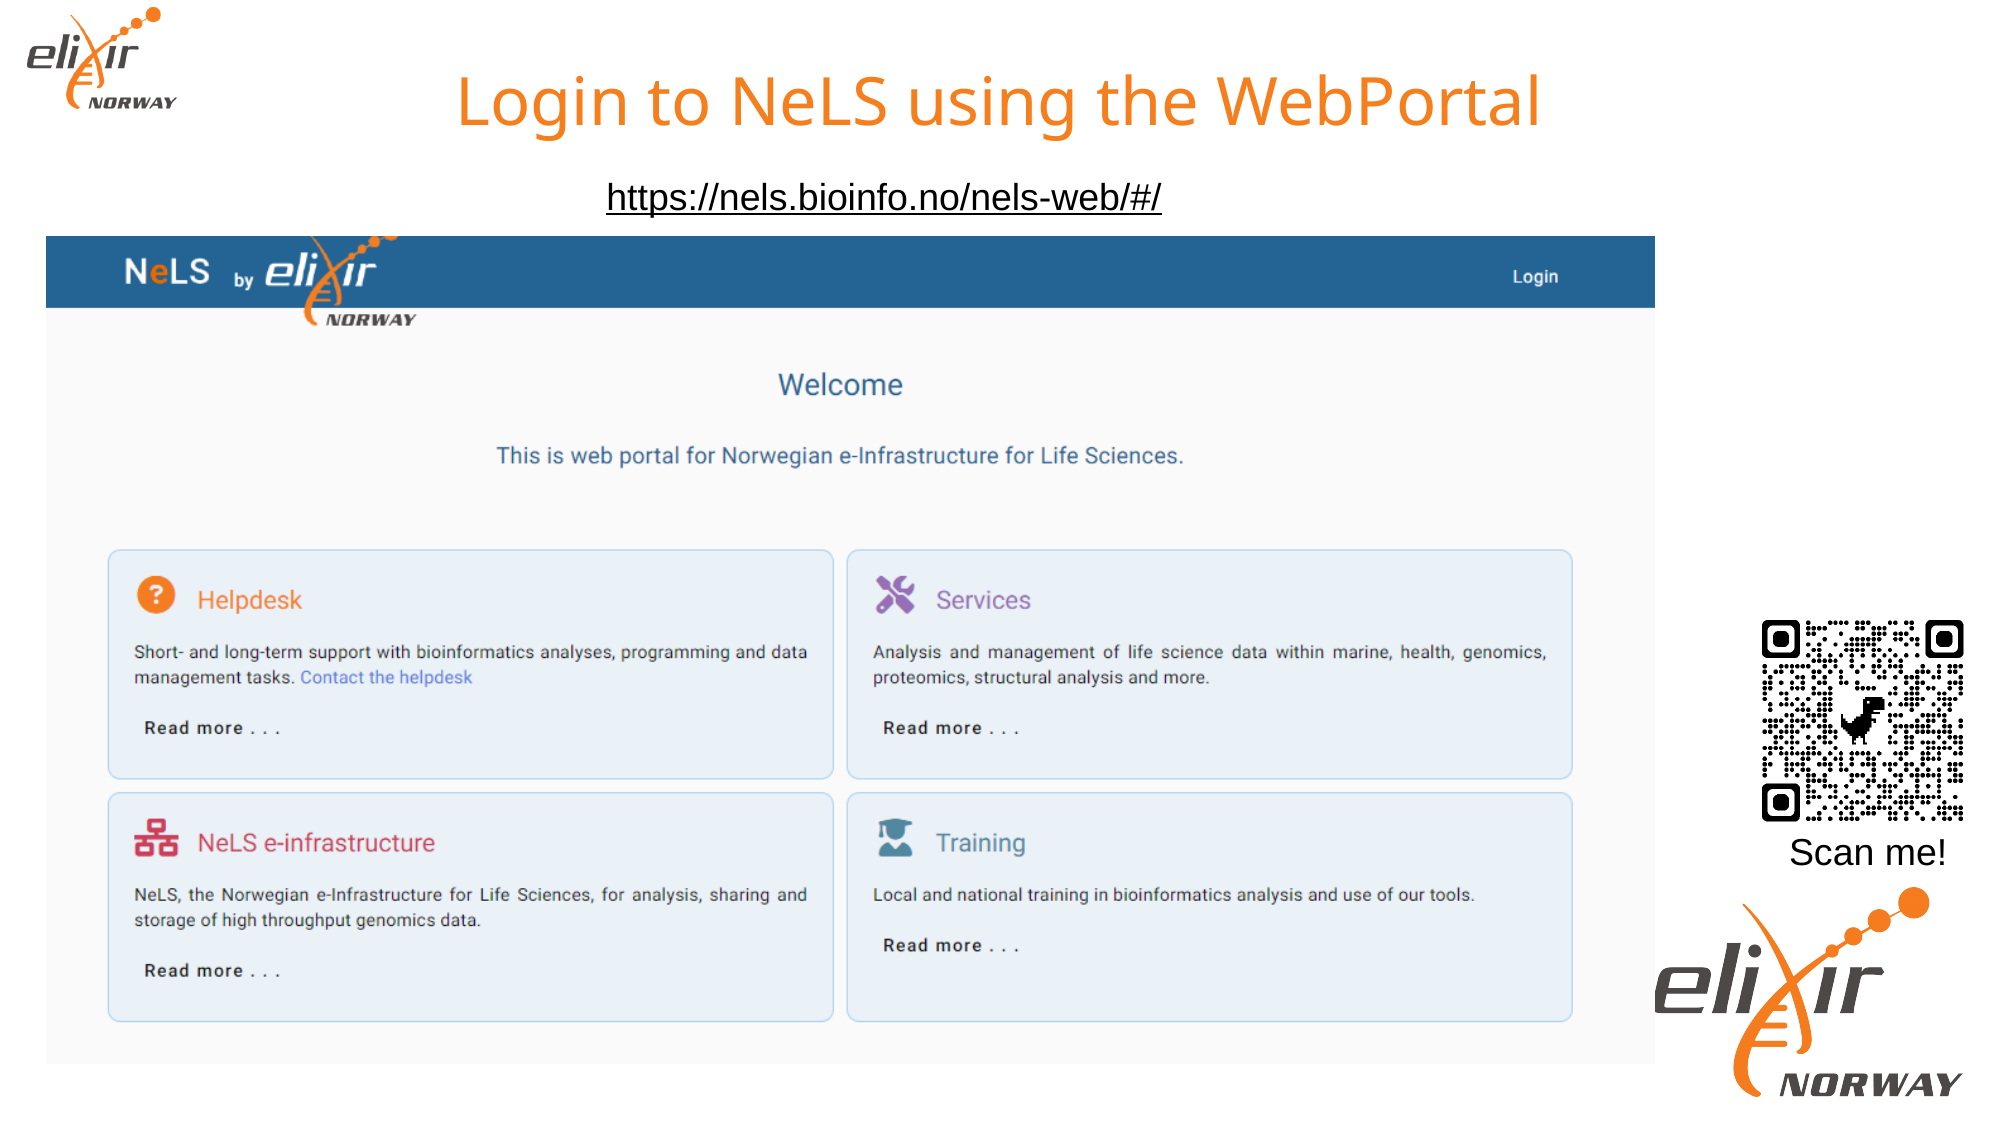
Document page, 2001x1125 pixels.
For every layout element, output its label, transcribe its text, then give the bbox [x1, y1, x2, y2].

picture [1740, 598, 1985, 843]
picture [15, 0, 208, 129]
picture [46, 236, 1963, 1097]
text_box https://nels.bioinfo.no/nels-web/#/ [591, 165, 1592, 226]
text_box Scan me! [1774, 820, 2000, 881]
title Login to NeLS using the WebPortal [137, 0, 1863, 197]
